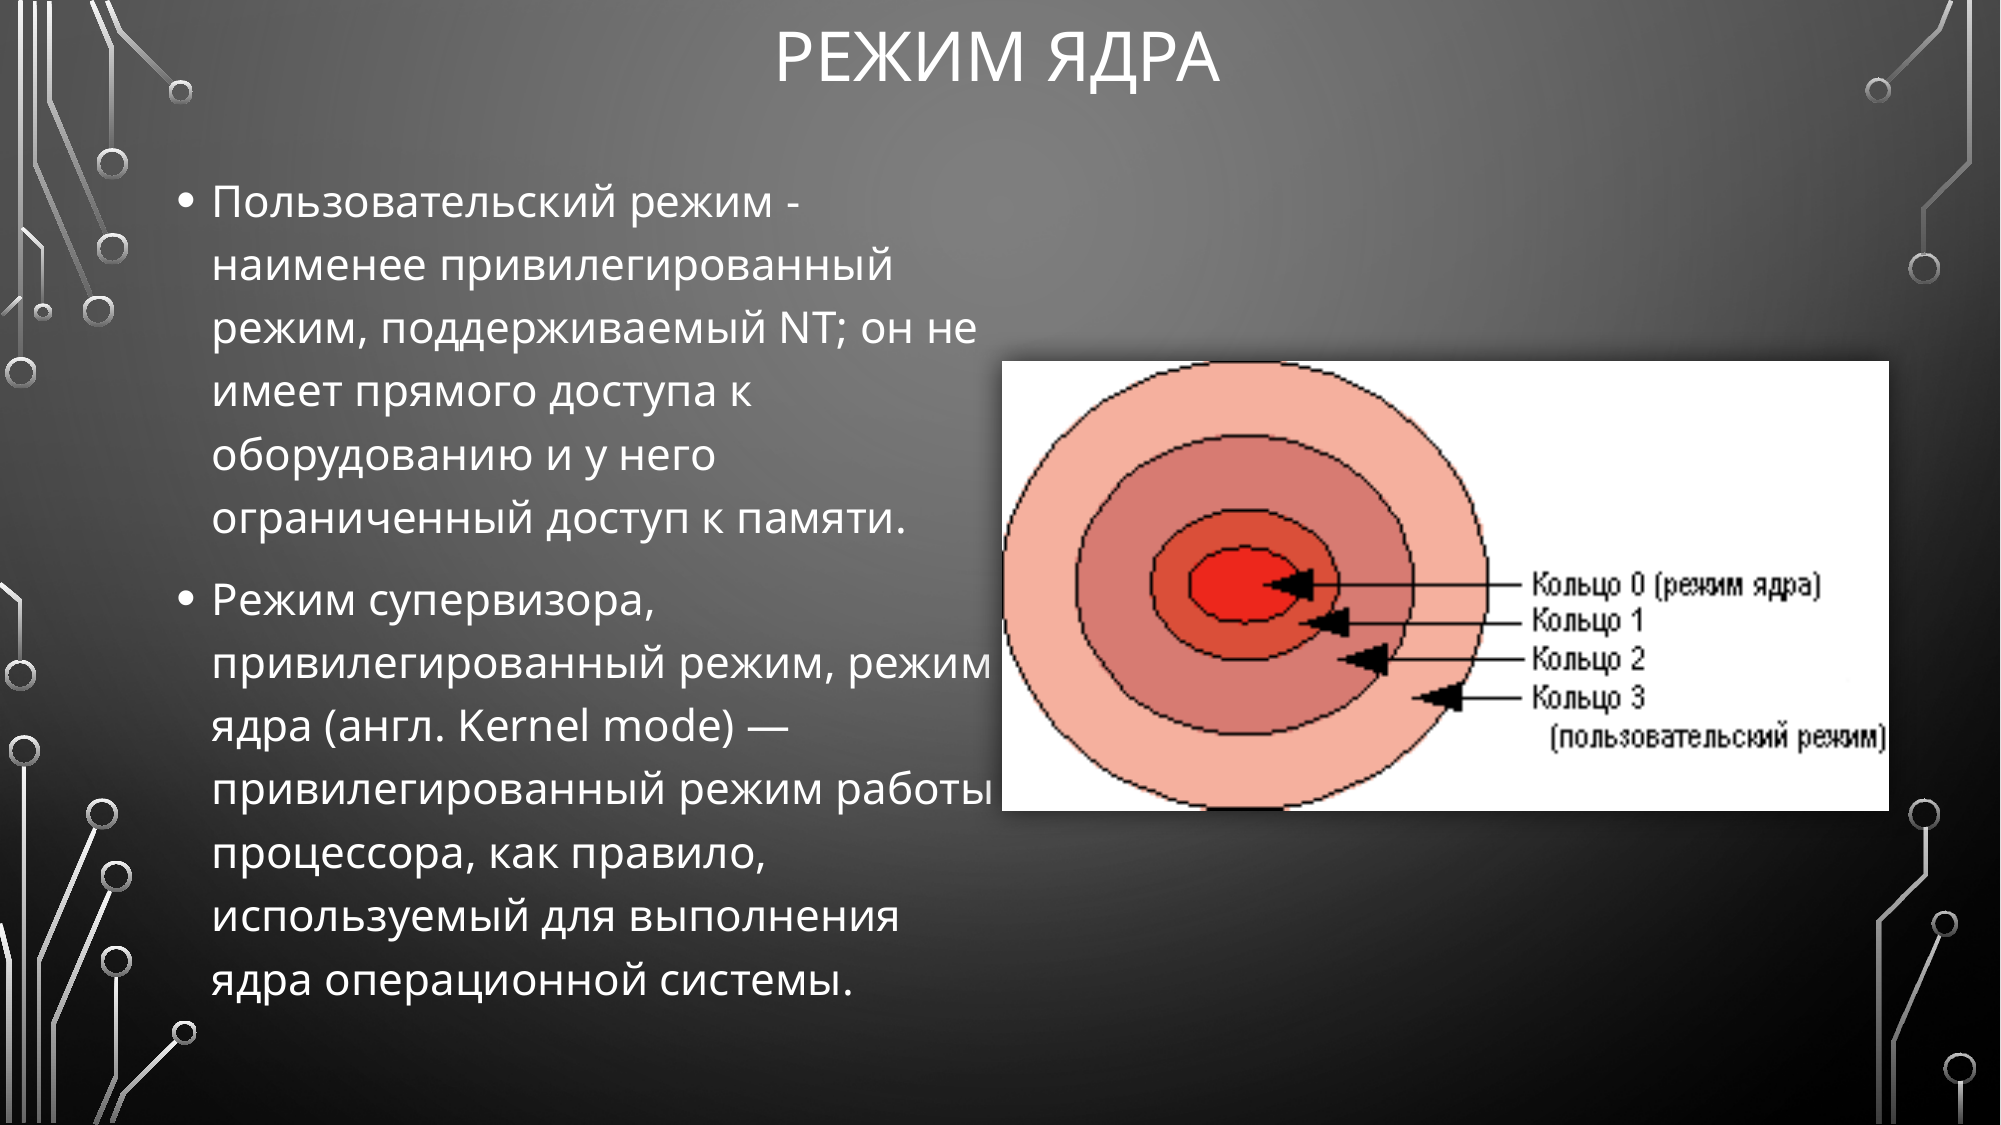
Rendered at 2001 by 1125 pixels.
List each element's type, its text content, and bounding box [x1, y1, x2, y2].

picture [1002, 361, 1890, 811]
list Пользовательский режим - наименее привилегированный режим, поддерживаемый NT; он не имеет прямого доступа к оборудованию и у него ограниченный доступ к памяти. Режим супервизора, привилегированный режим, режим ядра (англ. Kernel mode) — привилегированный режим работы процессора, как правило, используемый для выполнения ядра операционной системы. [161, 155, 1024, 1018]
title Режим ядра [758, 5, 1241, 113]
